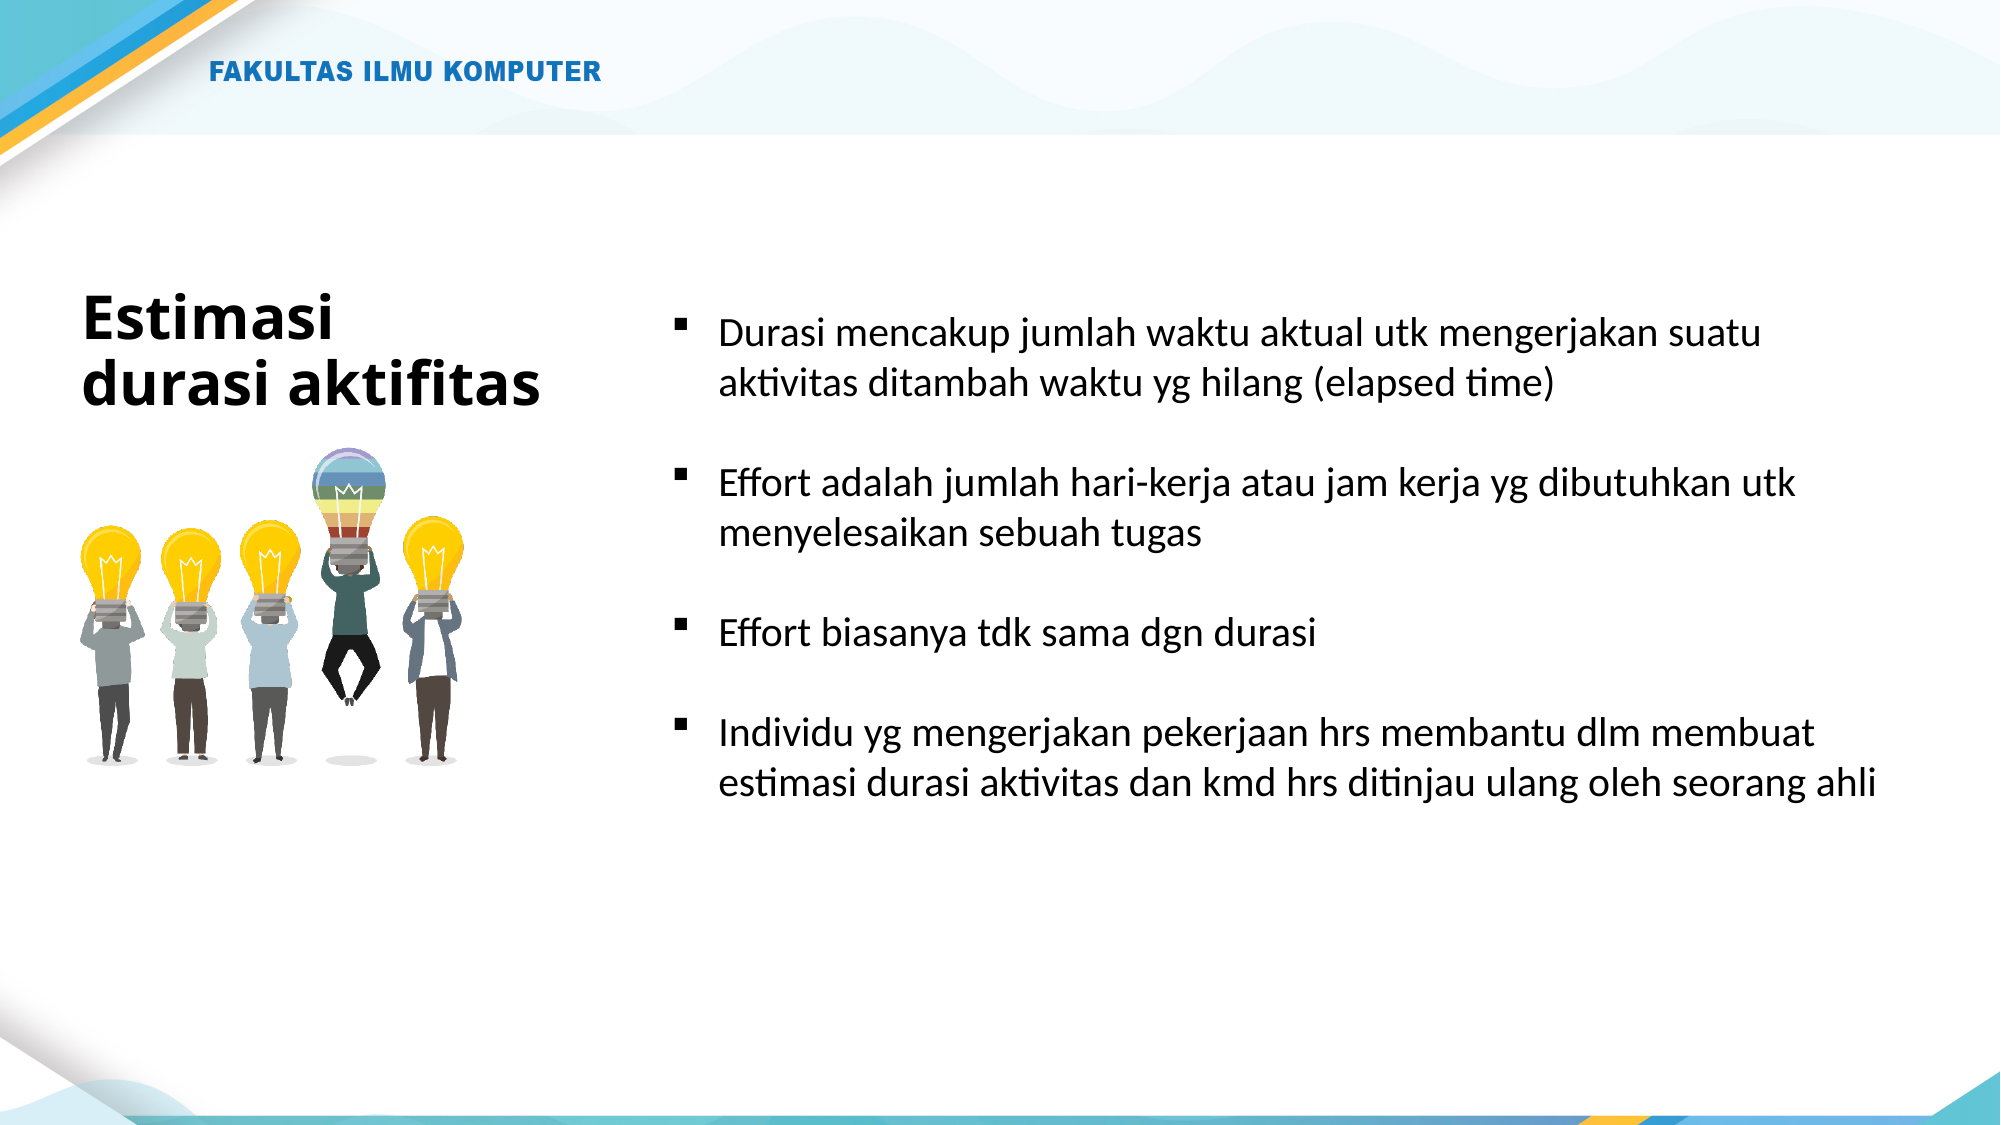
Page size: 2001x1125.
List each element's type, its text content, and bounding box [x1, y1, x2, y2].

text_box Durasi mencakup jumlah waktu aktual utk mengerjakan suatu aktivitas ditambah waktu yg hilang (elapsed time) Effort adalah jumlah hari-kerja atau jam kerja yg dibutuhkan utk menyelesaikan sebuah tugas Effort biasanya tdk sama dgn durasi Individu yg mengerjakan pekerjaan hrs membantu dlm membuat estimasi durasi aktivitas dan kmd hrs ditinjau ulang oleh seorang ahli [656, 296, 1919, 812]
text_box Estimasi durasi aktifitas [66, 277, 562, 429]
picture [0, 0, 2000, 1125]
